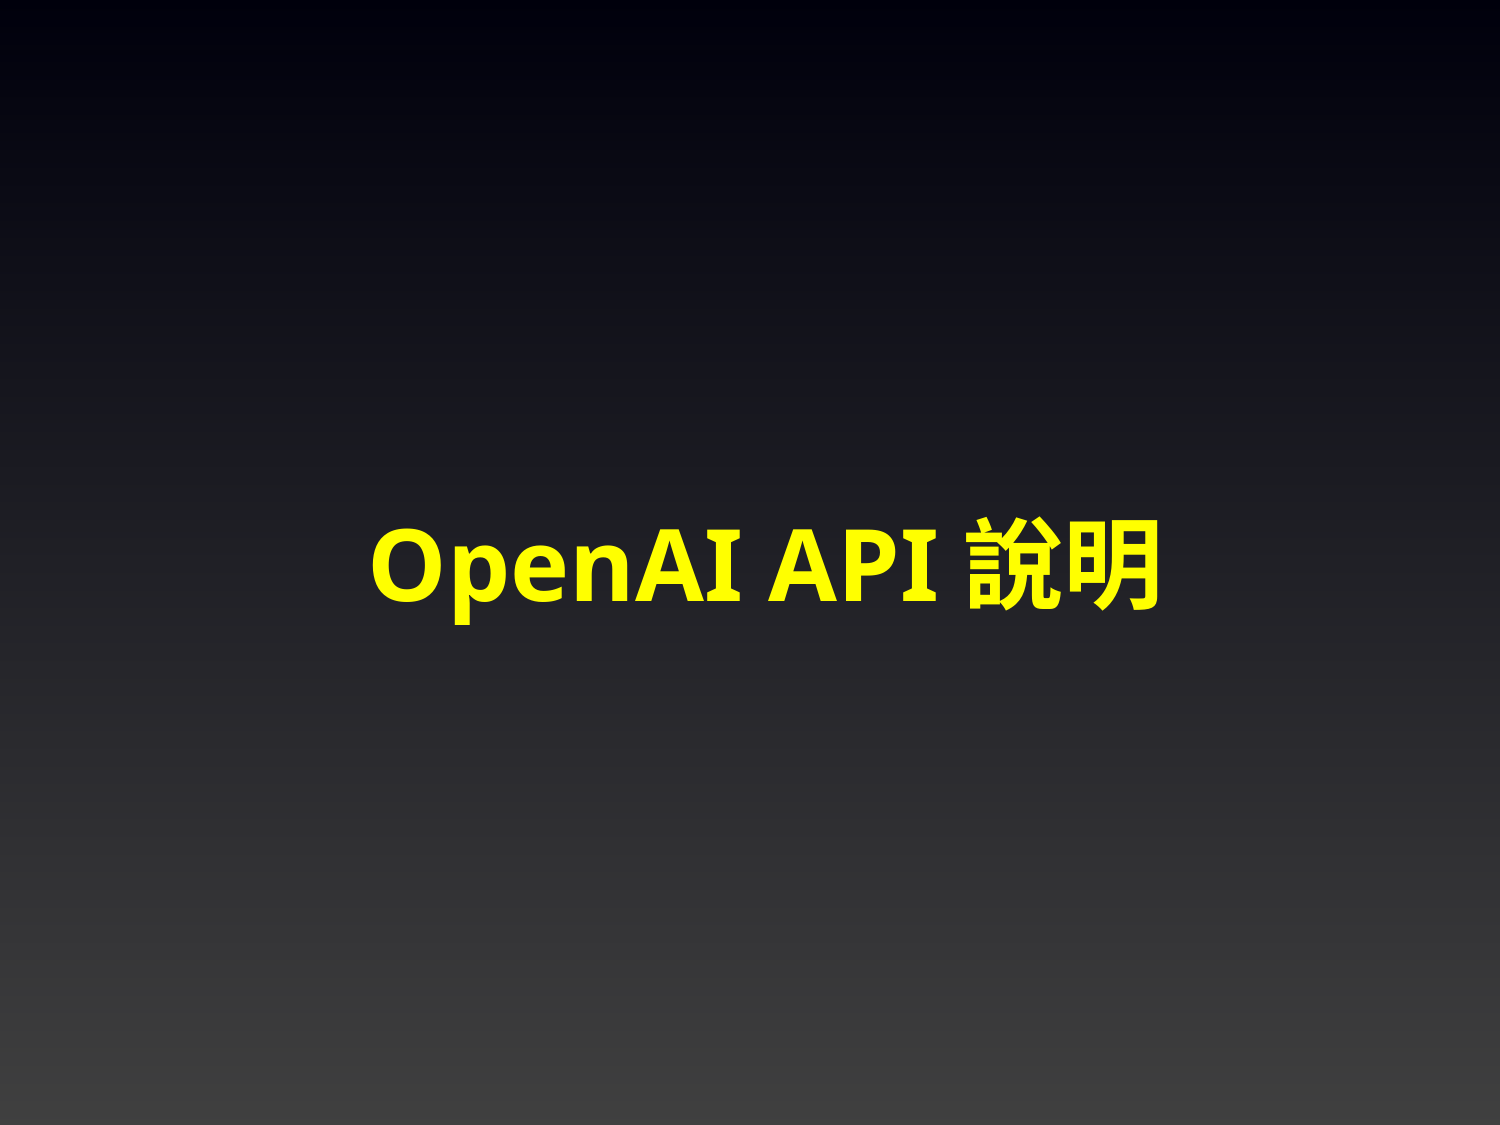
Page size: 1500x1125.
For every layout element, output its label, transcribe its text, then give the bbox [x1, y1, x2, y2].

text_box OpenAI API說明 [128, 494, 1404, 629]
